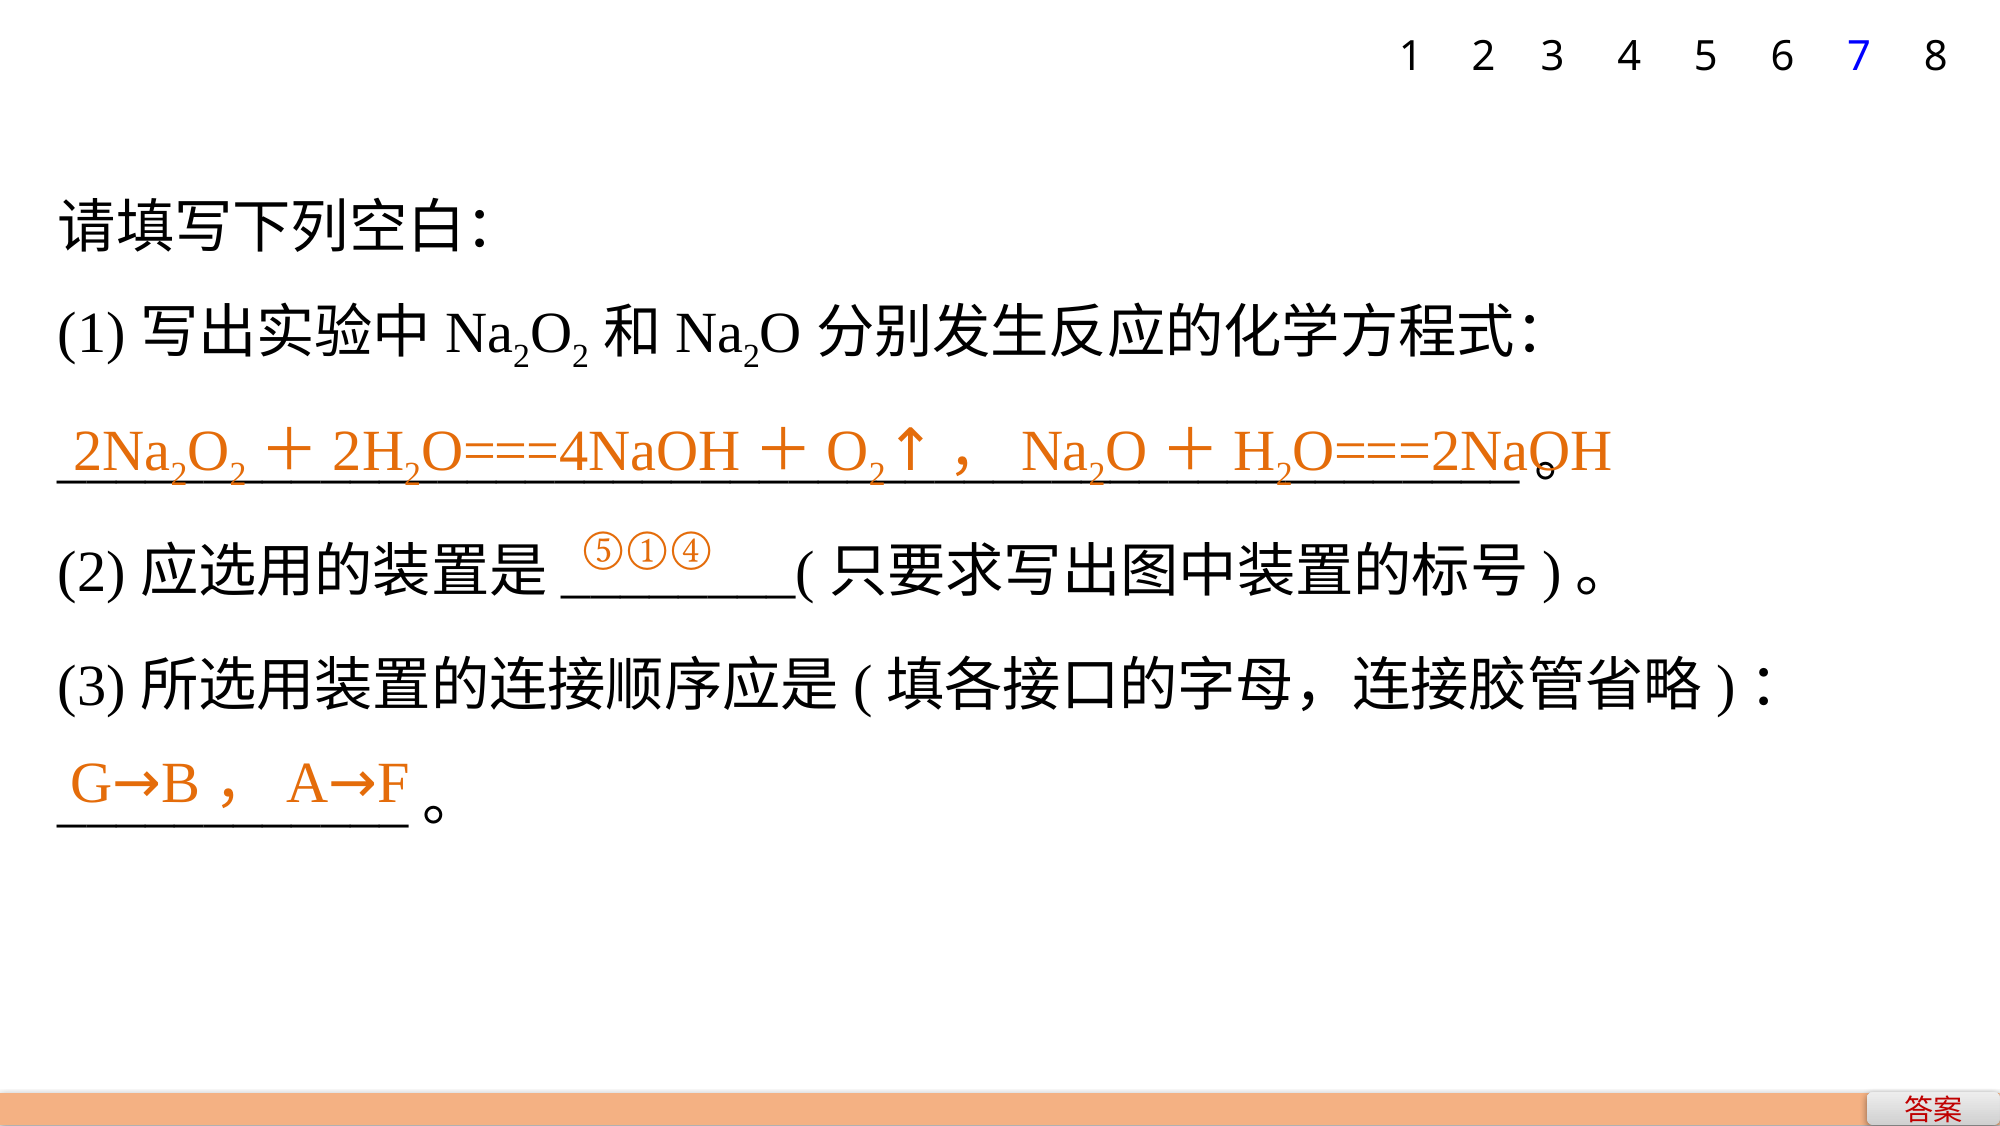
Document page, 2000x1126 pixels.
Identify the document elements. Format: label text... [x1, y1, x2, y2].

text_box 2Na2O2＋2H2O===4NaOH＋O2↑，Na2O＋H2O===2NaOH [58, 364, 1669, 500]
text_box G→B，A→F [56, 736, 425, 822]
text_box 5 [1672, 6, 1738, 101]
text_box ⑤①④ [566, 503, 730, 589]
text_box 2 [1454, 6, 1516, 101]
text_box 3 [1527, 6, 1585, 101]
text_box 8 [1902, 6, 1968, 101]
text_box 请填写下列空白： (1)写出实验中Na2O2和Na2O分别发生反应的化学方程式： __________________________________________________。 (2)应选用的装置是________(只要求写出图中装置的标号)。 (3)所选用装置的连接顺序应是(填各接口的字母，连接胶管省略)：____________。 [43, 137, 1953, 840]
text_box 6 [1749, 6, 1815, 101]
text_box [0, 1092, 1866, 1126]
text_box 1 [1377, 6, 1443, 101]
text_box 答案 [1866, 1091, 2000, 1126]
text_box 7 [1826, 6, 1892, 101]
text_box 4 [1596, 6, 1662, 101]
